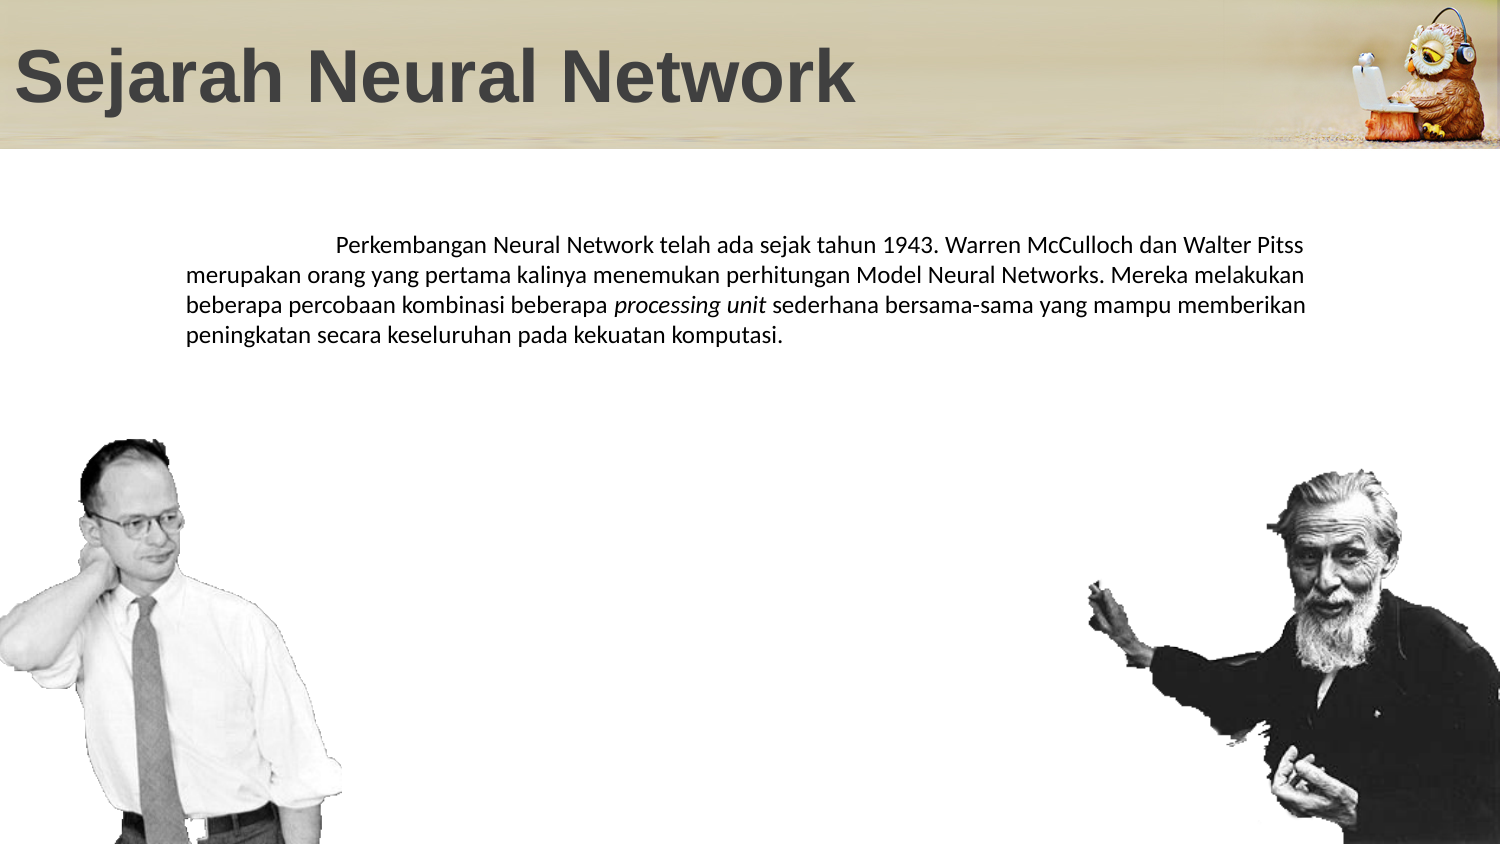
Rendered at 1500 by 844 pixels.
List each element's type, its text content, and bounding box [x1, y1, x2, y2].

title Sejarah Neural Network [0, 0, 1500, 146]
picture [0, 146, 1500, 844]
text_box Perkembangan Neural Network telah ada sejak tahun 1943. Warren McCulloch dan Walter Pitss merupakan orang yang pertama kalinya menemukan perhitungan Model Neural Networks. Mereka melakukan beberapa percobaan kombinasi beberapa processing unit sederhana bersama-sama yang mampu memberikan peningkatan secara keseluruhan pada kekuatan komputasi. [171, 220, 1329, 356]
